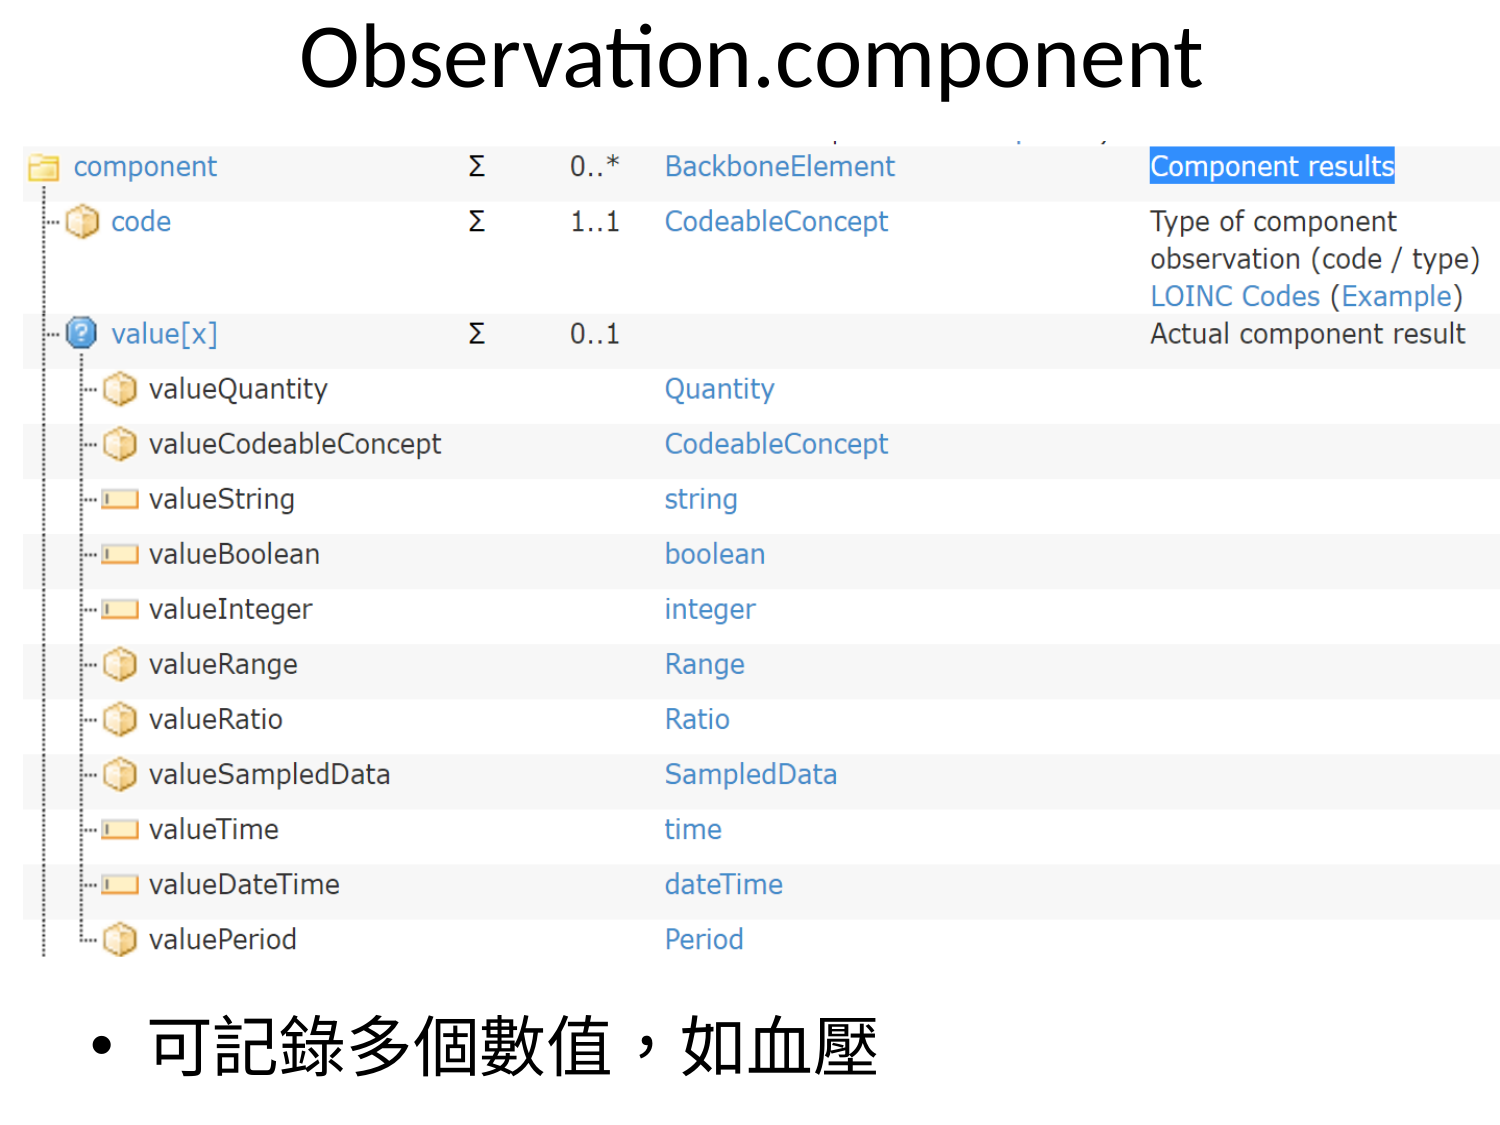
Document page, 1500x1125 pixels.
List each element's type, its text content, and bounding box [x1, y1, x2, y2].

title Observation.component [88, 0, 1438, 102]
list 可記錄多個數值，如血壓 [75, 997, 1487, 1090]
picture [23, 141, 1500, 957]
